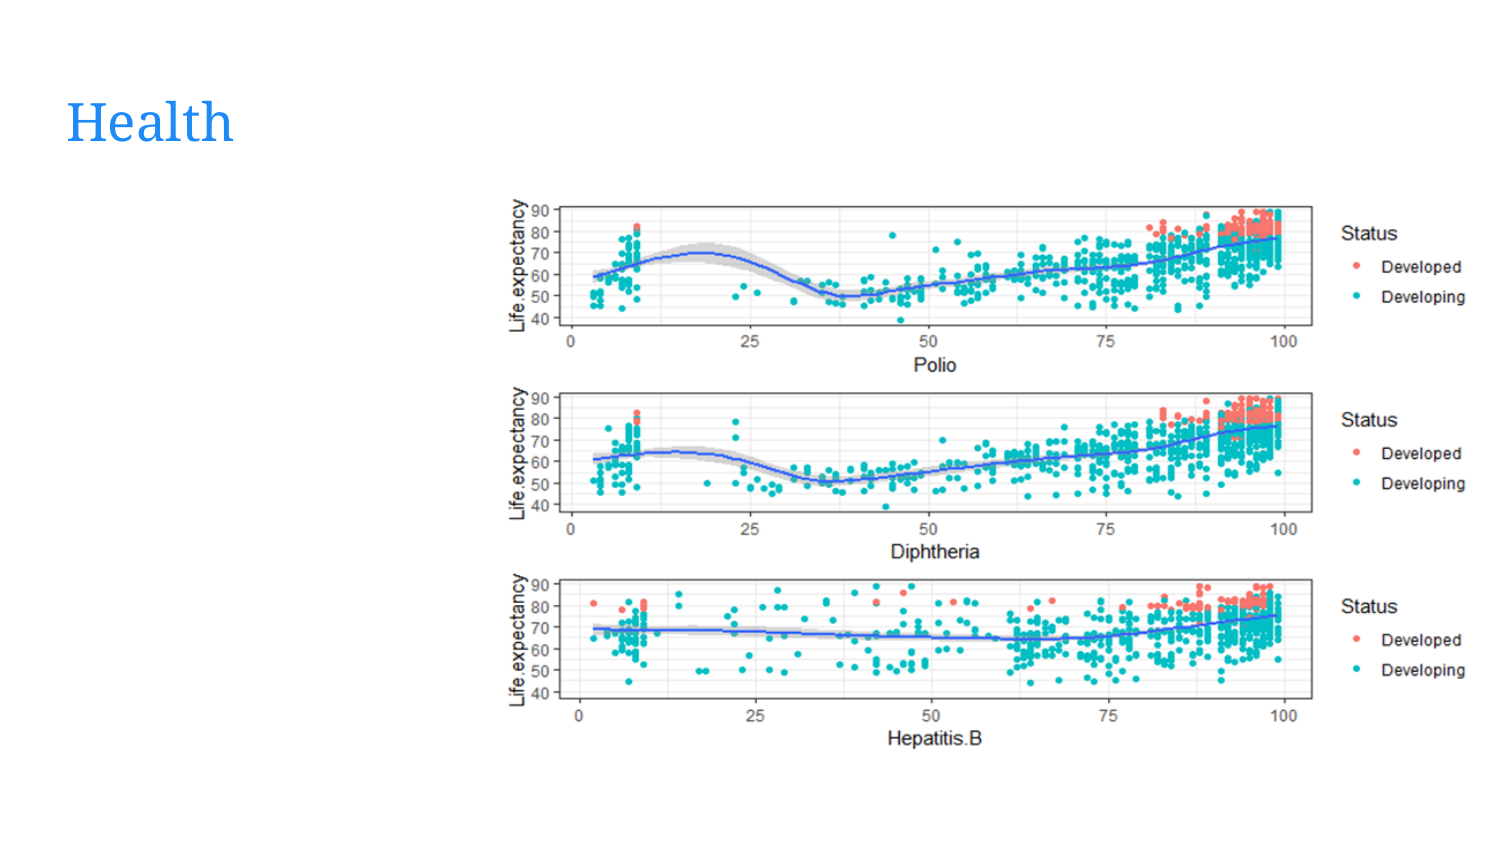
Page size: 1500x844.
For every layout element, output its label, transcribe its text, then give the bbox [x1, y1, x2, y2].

title Health [51, 72, 1449, 167]
picture [497, 196, 1479, 758]
